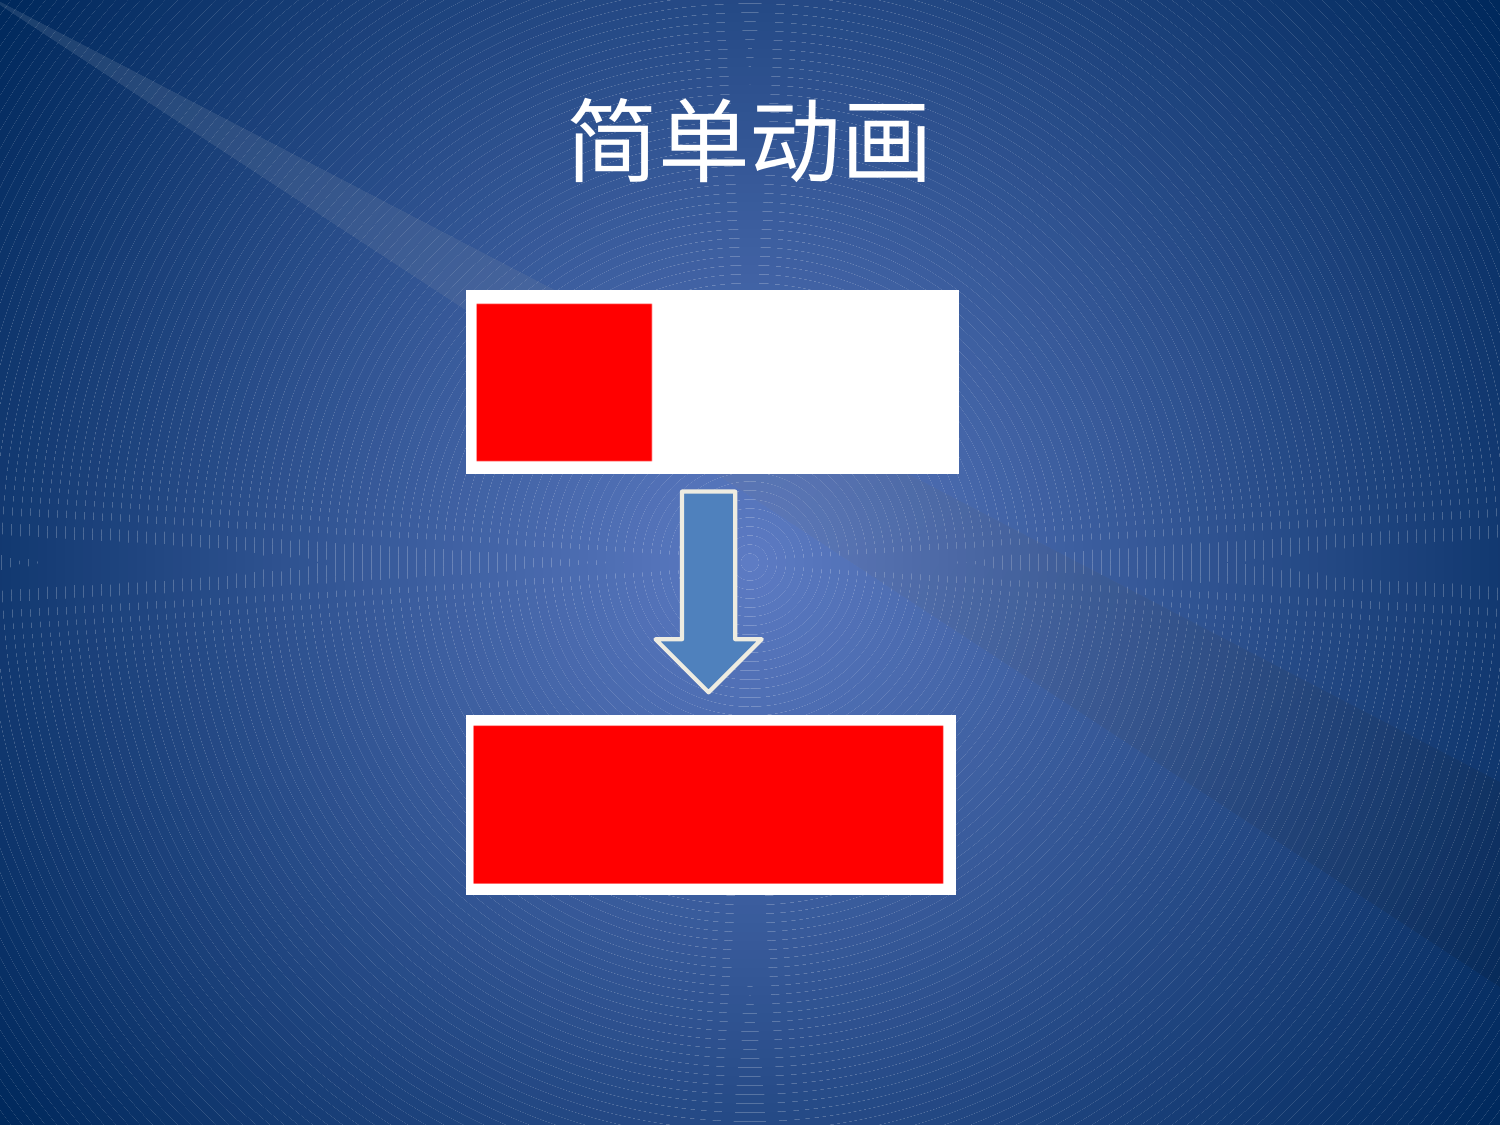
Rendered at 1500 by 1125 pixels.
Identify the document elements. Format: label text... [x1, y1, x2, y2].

text_box [653, 489, 764, 695]
picture [466, 715, 956, 895]
picture [466, 290, 959, 474]
title 简单动画 [75, 45, 1425, 233]
